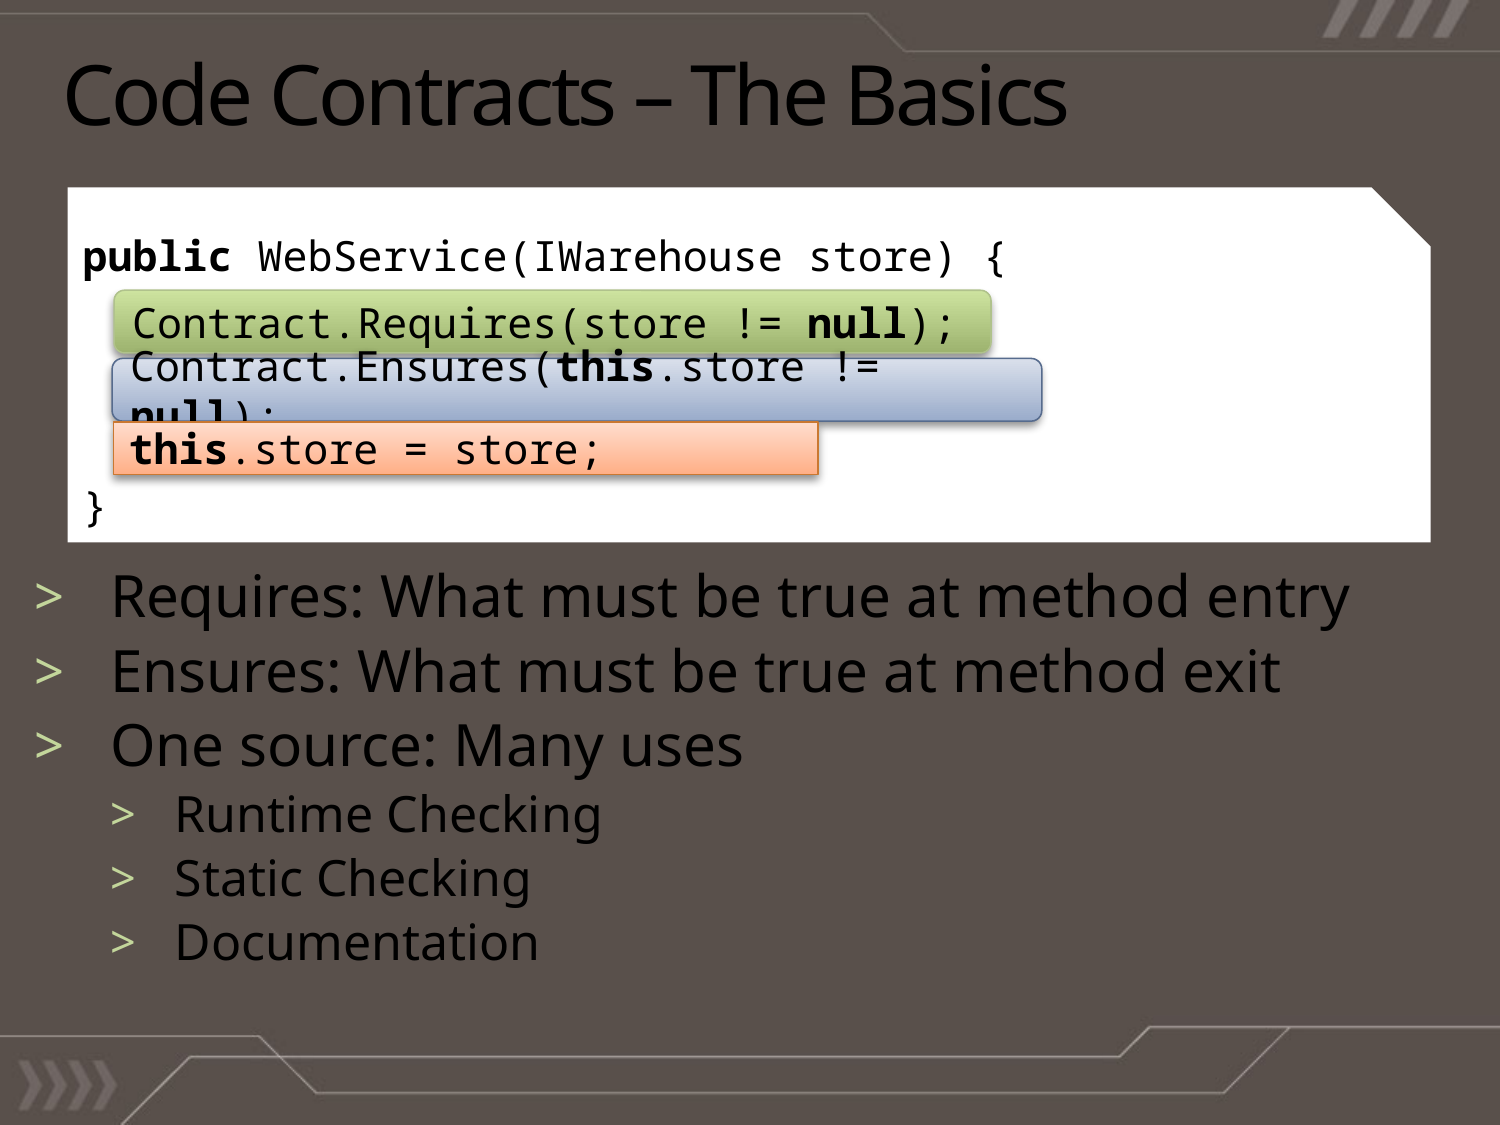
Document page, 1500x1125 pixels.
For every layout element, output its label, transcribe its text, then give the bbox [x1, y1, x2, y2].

list Requires: What must be true at method entry Ensures: What must be true at method exit One source: Many uses Runtime Checking Static Checking Documentation [34, 567, 1410, 987]
text_box this.store = store; [113, 421, 819, 475]
text_box Contract.Ensures(this.store != null); [111, 357, 1043, 422]
text_box public WebService(IWarehouse store) { } [64, 184, 1434, 546]
title Code Contracts – The Basics [62, 53, 1438, 144]
picture [0, 0, 1500, 1125]
text_box Contract.Requires(store != null); [113, 289, 992, 354]
